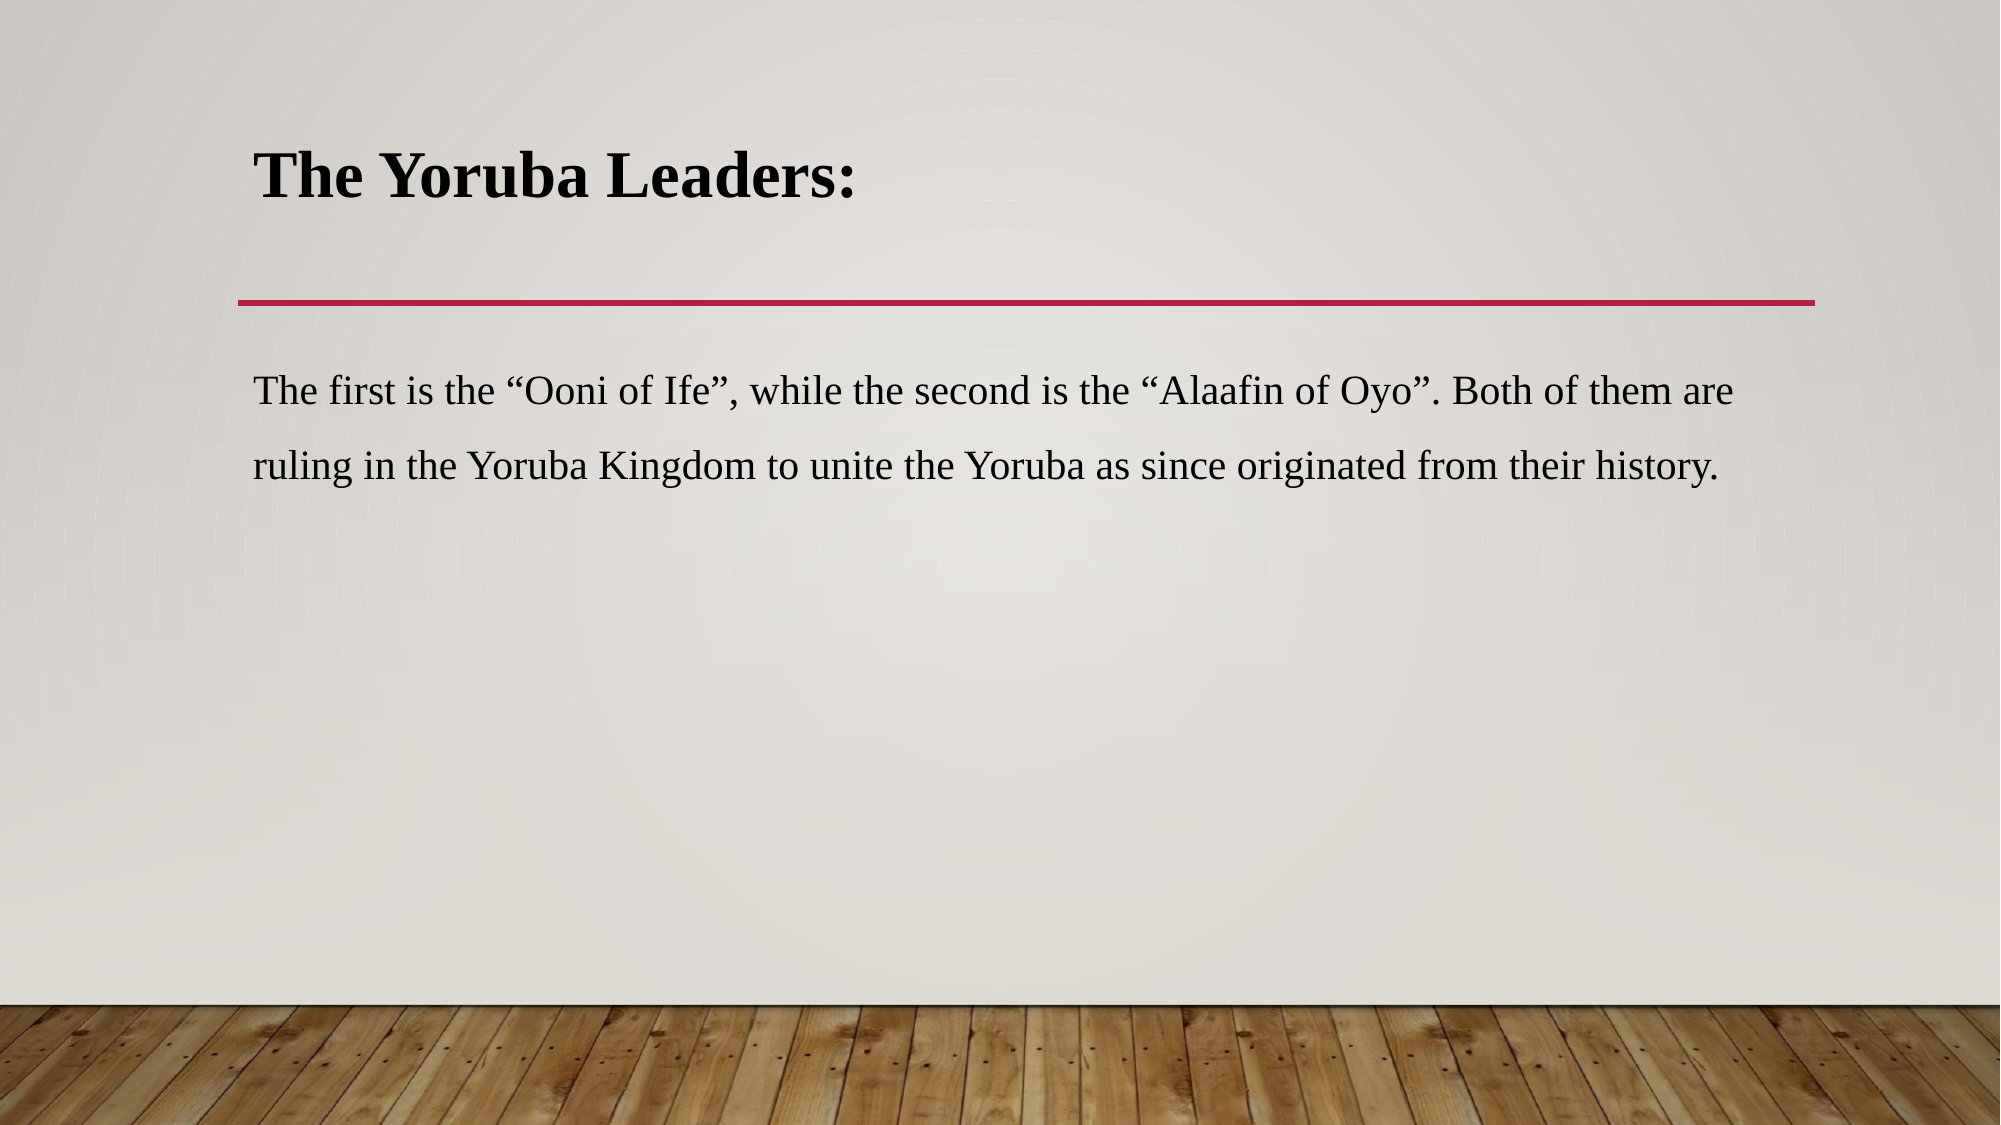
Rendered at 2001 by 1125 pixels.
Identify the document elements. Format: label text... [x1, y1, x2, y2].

title The Yoruba Leaders: [238, 131, 1814, 305]
list The first is the “Ooni of Ife”, while the second is the “Alaafin of Oyo”. Both of them are ruling in the Yoruba Kingdom to unite the Yoruba as since originated from their history. [238, 330, 1814, 897]
picture [0, 1005, 2000, 1125]
